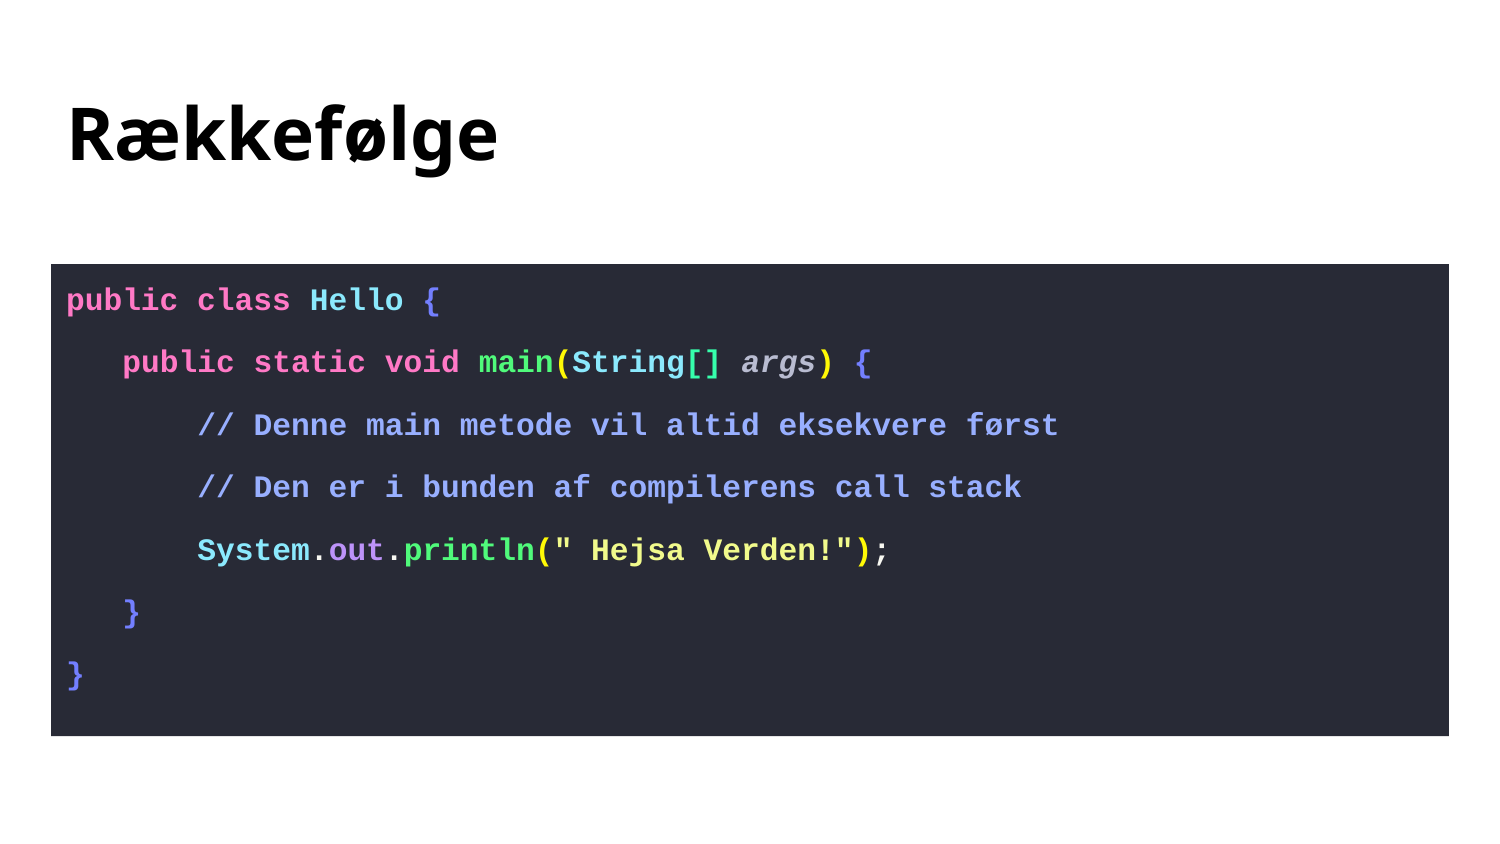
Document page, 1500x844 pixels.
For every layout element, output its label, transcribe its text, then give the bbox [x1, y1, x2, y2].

title Rækkefølge [51, 72, 1449, 167]
list public class Hello { public static void main(String[] args) { // Denne main metode vil altid eksekvere først // Den er i bunden af compilerens call stack System.out.println(" Hejsa Verden!"); } } [51, 264, 1449, 737]
